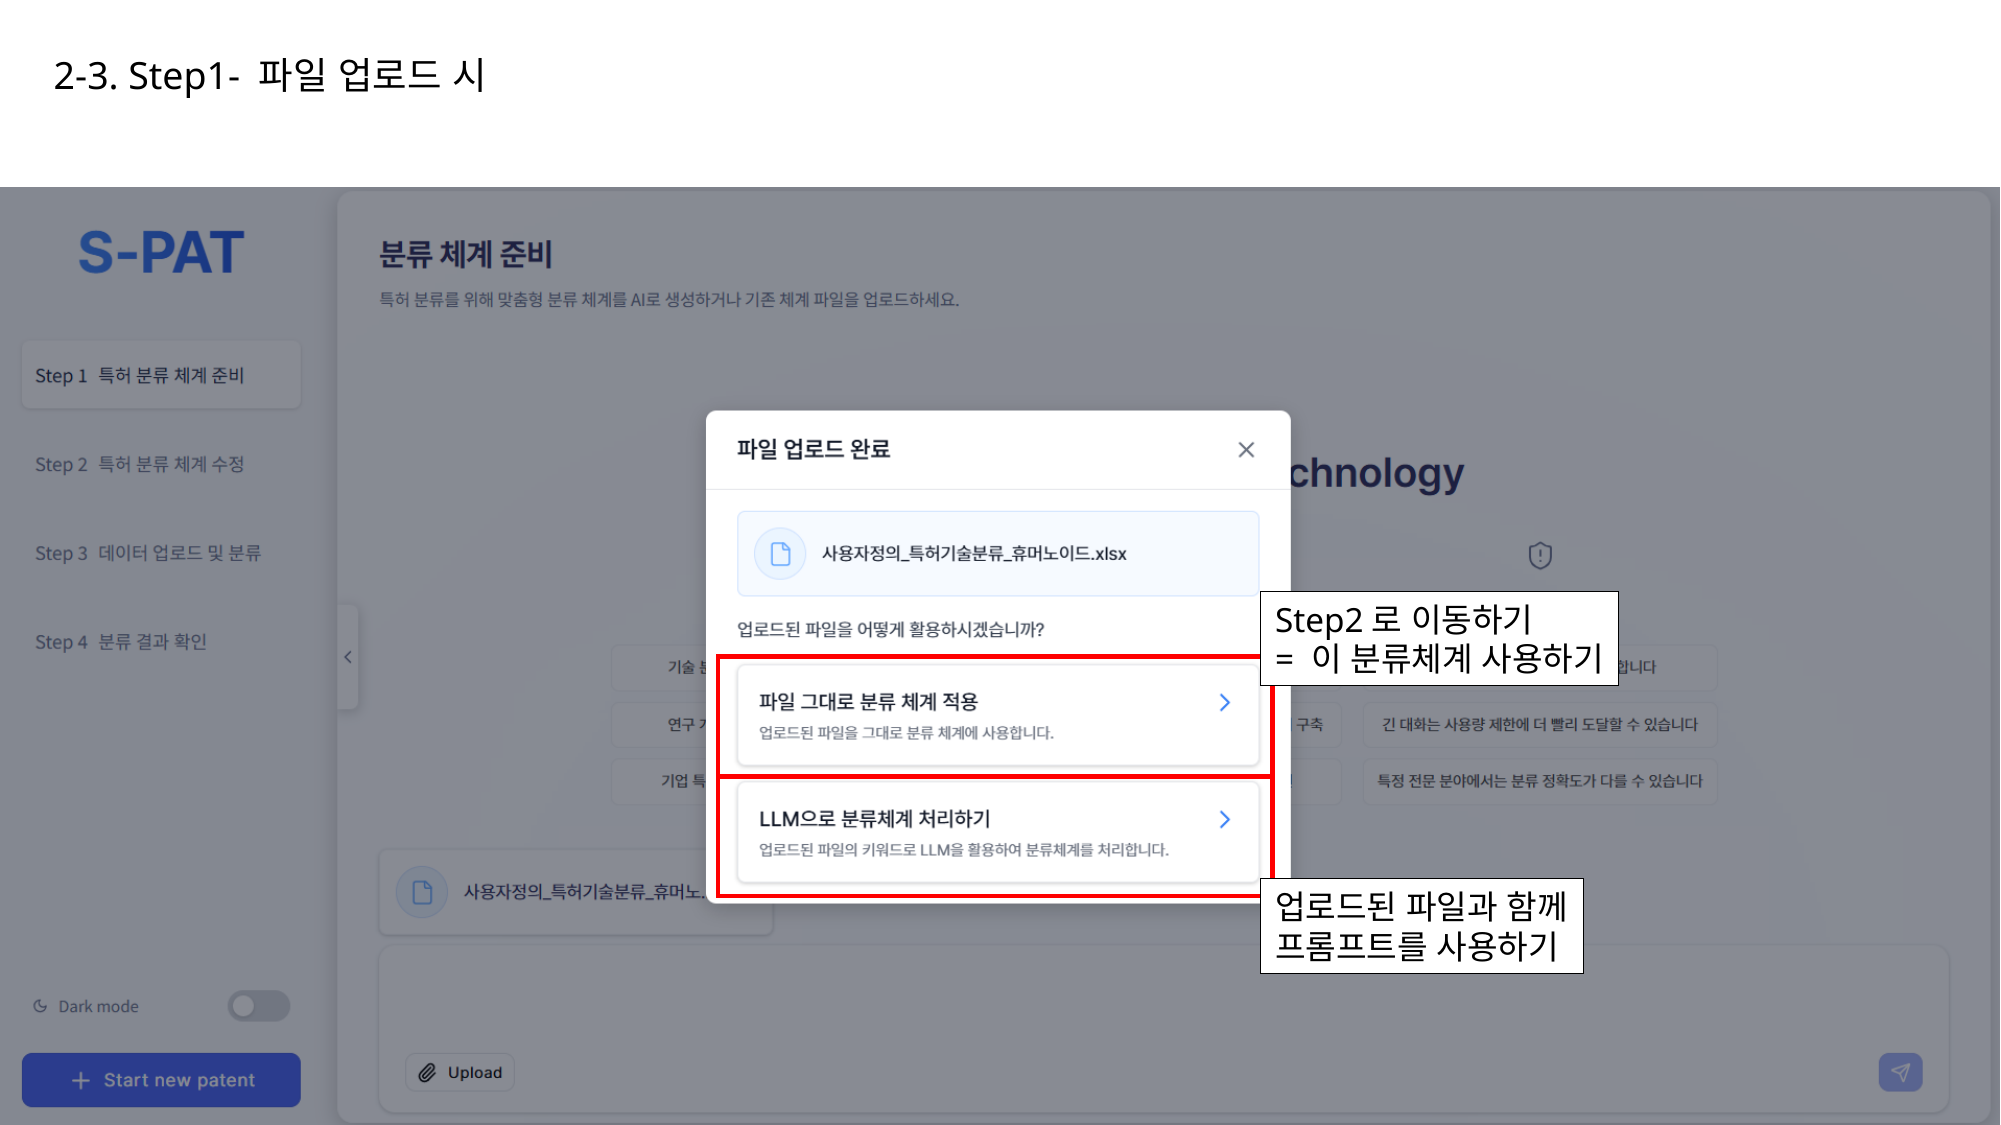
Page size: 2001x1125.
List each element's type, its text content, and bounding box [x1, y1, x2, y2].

text_box 2-3. Step1- 파일 업로드 시 [39, 44, 502, 105]
picture [0, 187, 2000, 1125]
